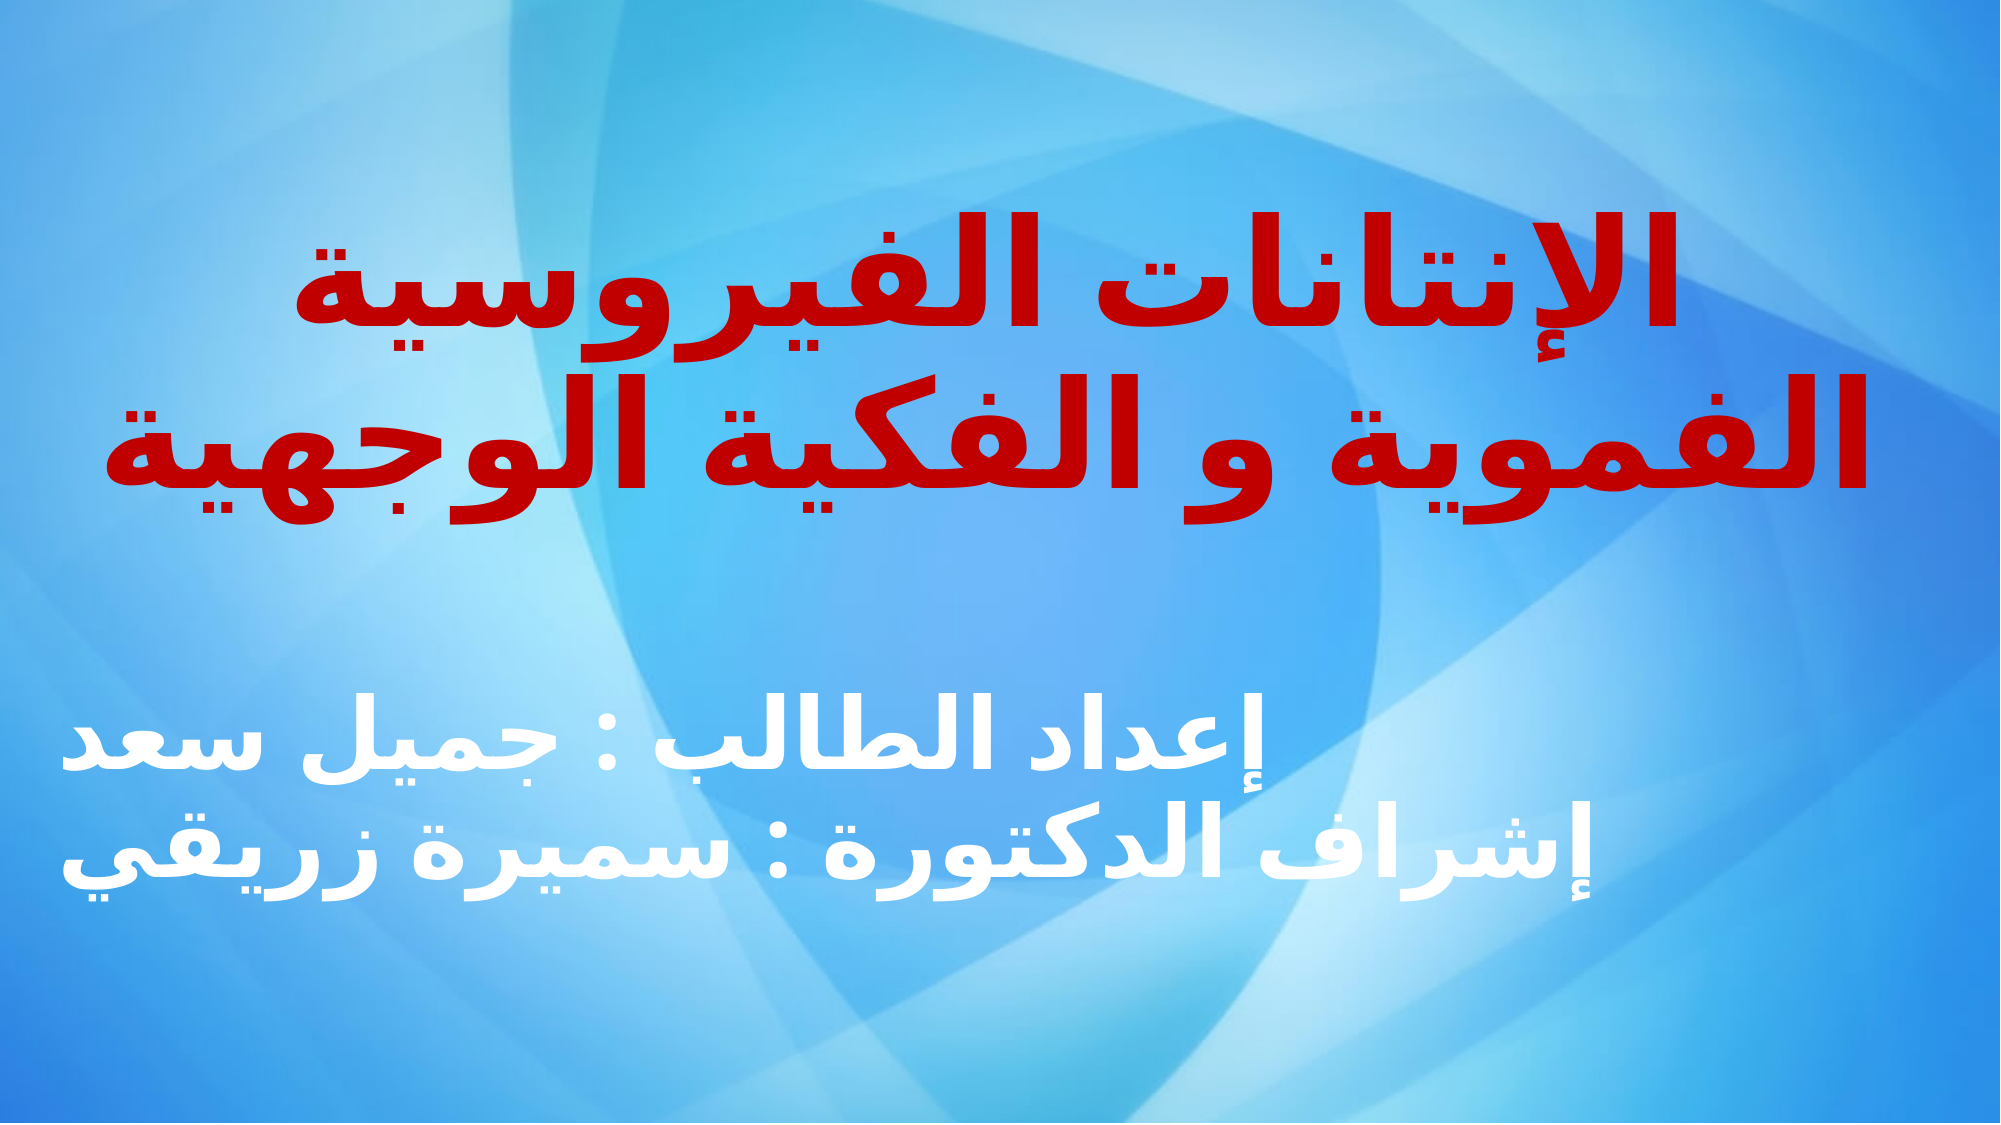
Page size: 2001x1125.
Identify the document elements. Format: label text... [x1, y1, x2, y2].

title الإنتانات الفيروسية الفموية و الفكية الوجهية إعداد الطالب : جميل سعد إشراف الدكتورة : سميرة زريقي [42, 25, 1936, 1071]
picture [0, 0, 2000, 1123]
